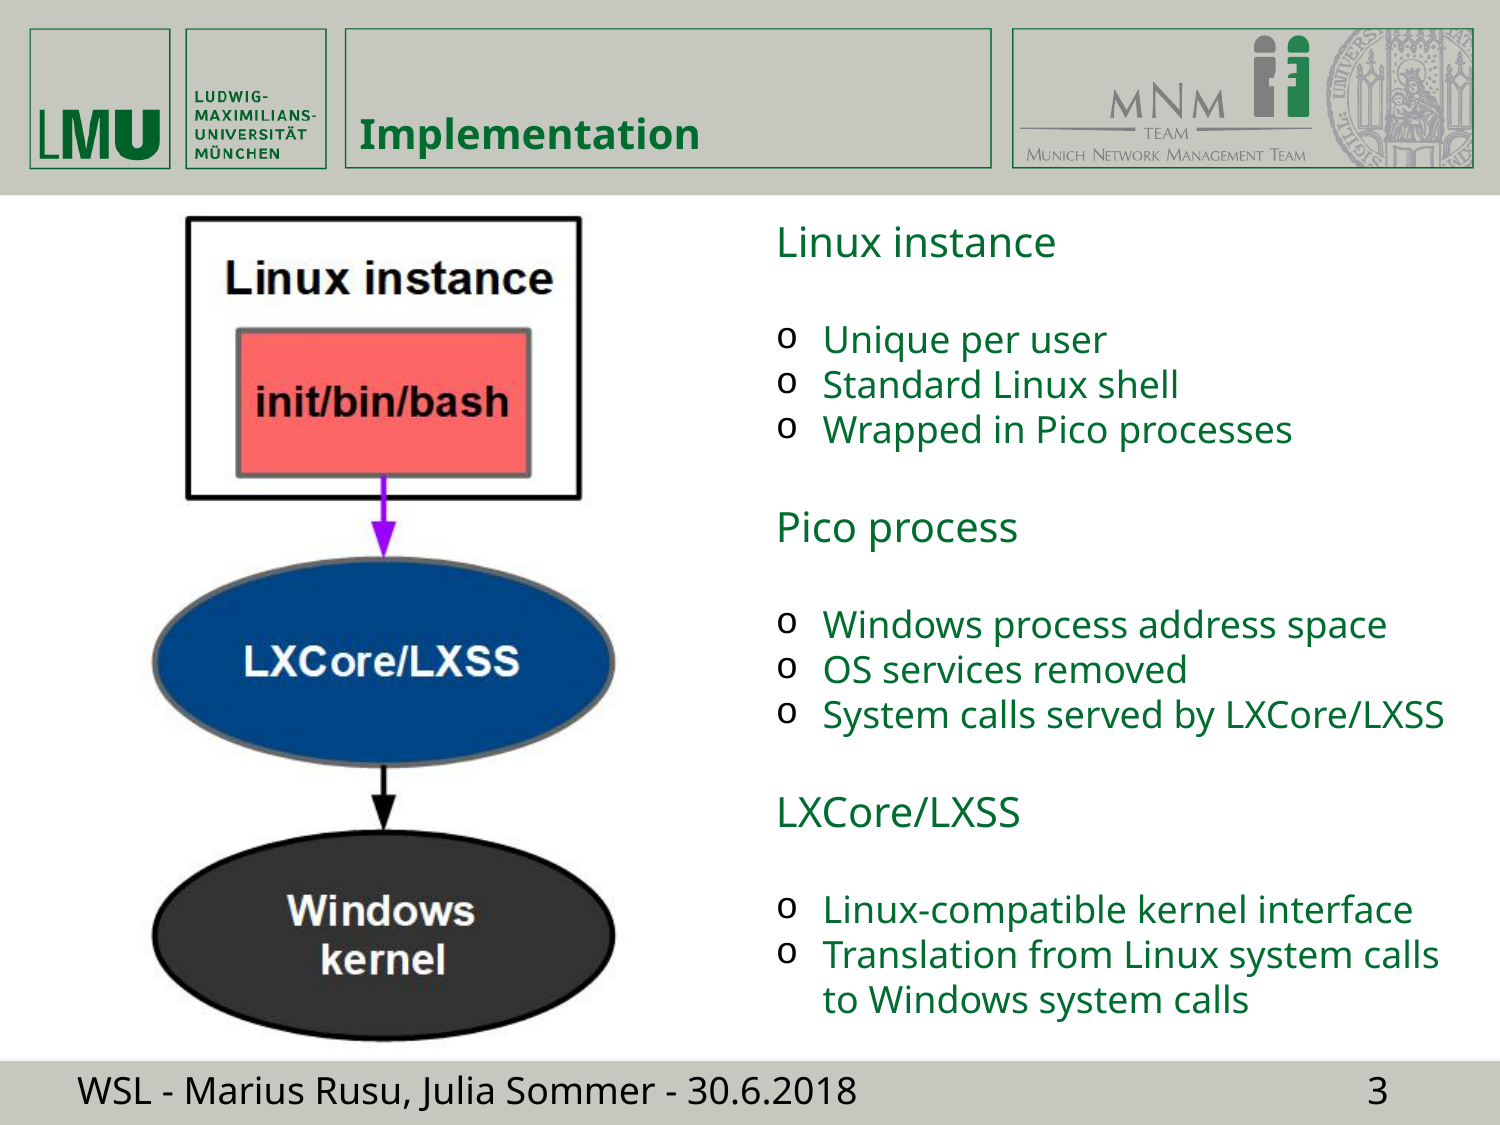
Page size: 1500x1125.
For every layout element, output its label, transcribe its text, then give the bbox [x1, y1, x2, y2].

picture [0, 1059, 1500, 1125]
text_box Implementation [344, 100, 978, 182]
text_box Linux instance Unique per user Standard Linux shell Wrapped in Pico processes Pico process Windows process address space OS services removed System calls served by LXCore/LXSS LXCore/LXSS Linux-compatible kernel interface Translation from Linux system calls to Windows system calls [760, 208, 1483, 1029]
picture [139, 208, 629, 1052]
text_box 3 [1352, 1059, 1483, 1108]
text_box WSL - Marius Rusu, Julia Sommer - 30.6.2018 [62, 1059, 1331, 1108]
picture [0, 0, 1500, 196]
